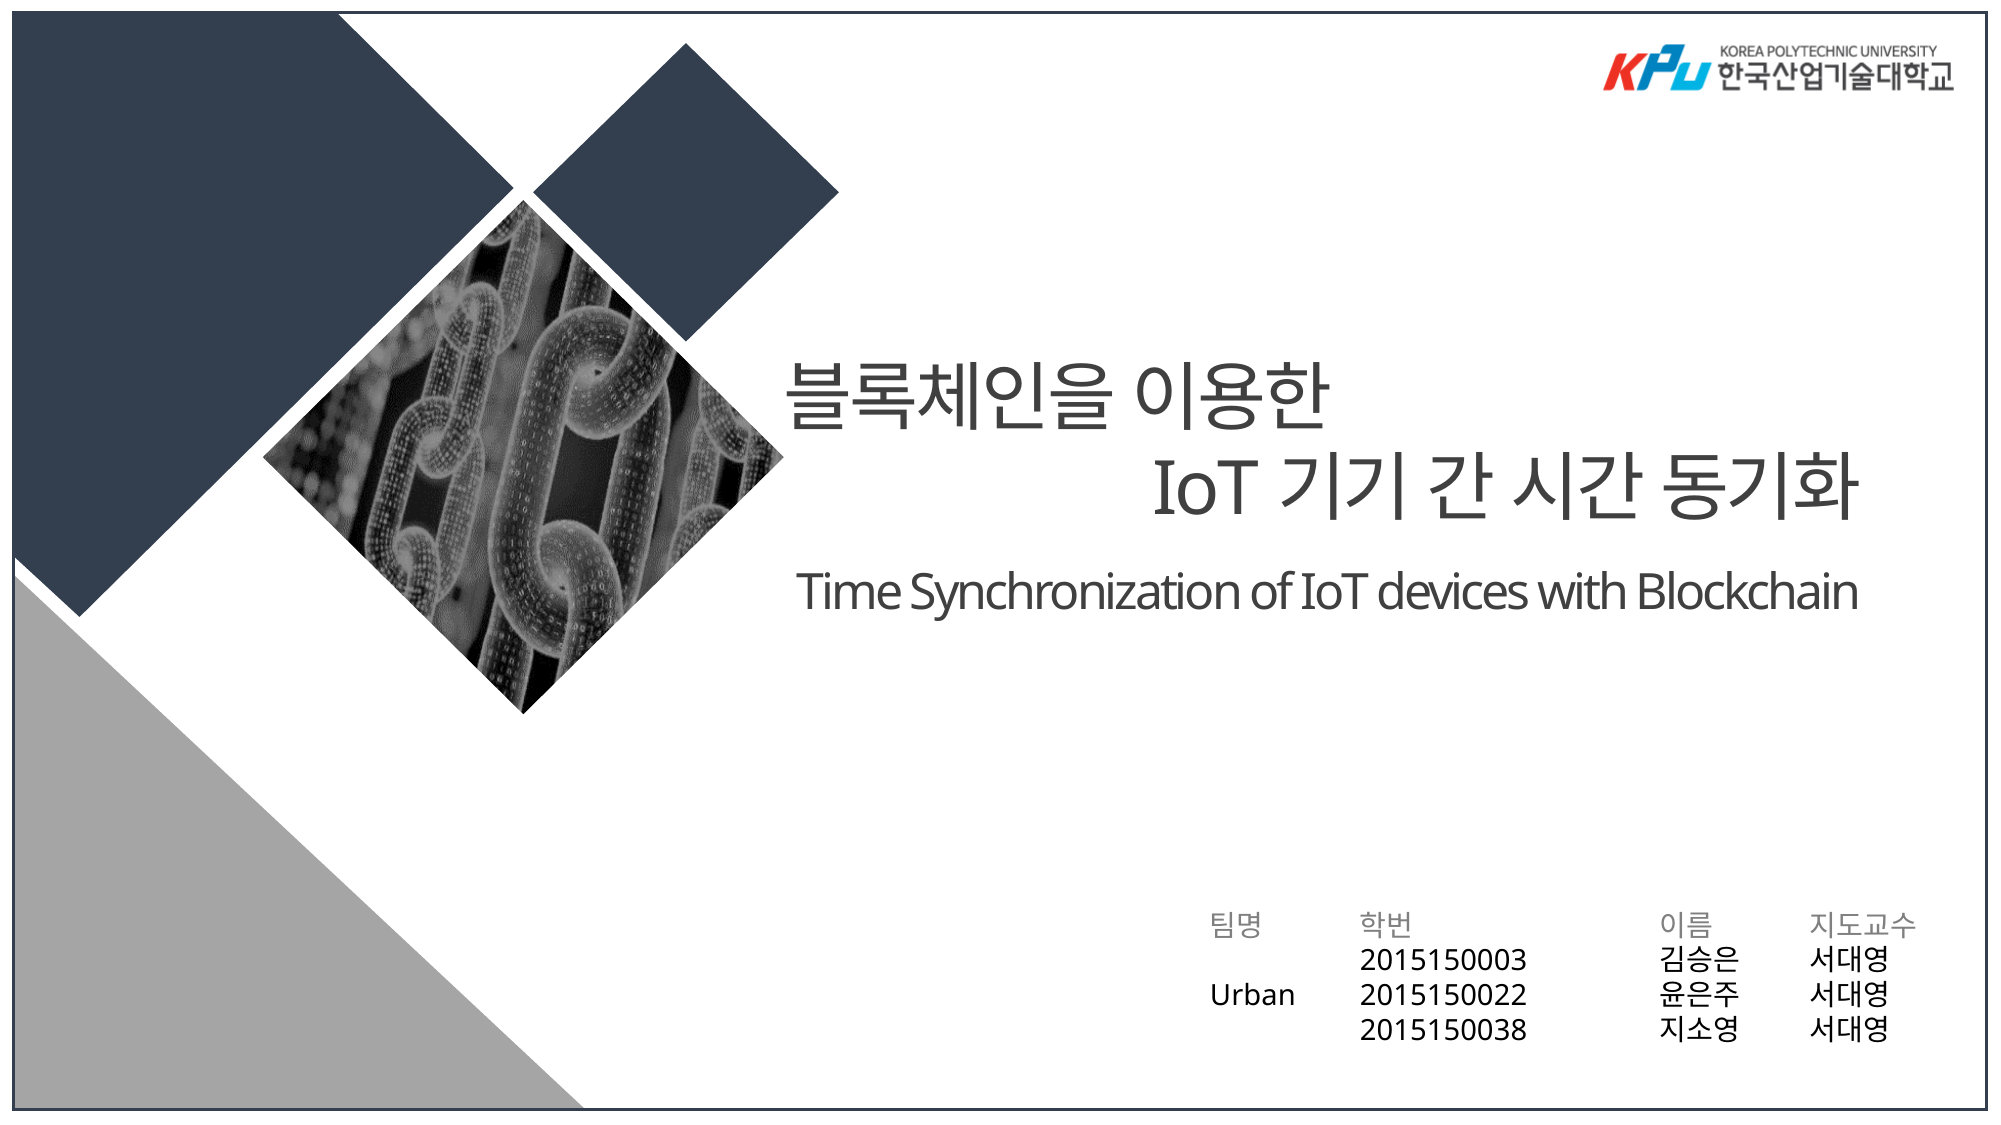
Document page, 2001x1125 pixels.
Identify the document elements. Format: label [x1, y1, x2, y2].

picture [262, 200, 784, 715]
picture [1594, 32, 1966, 105]
text_box [13, 11, 1987, 1111]
